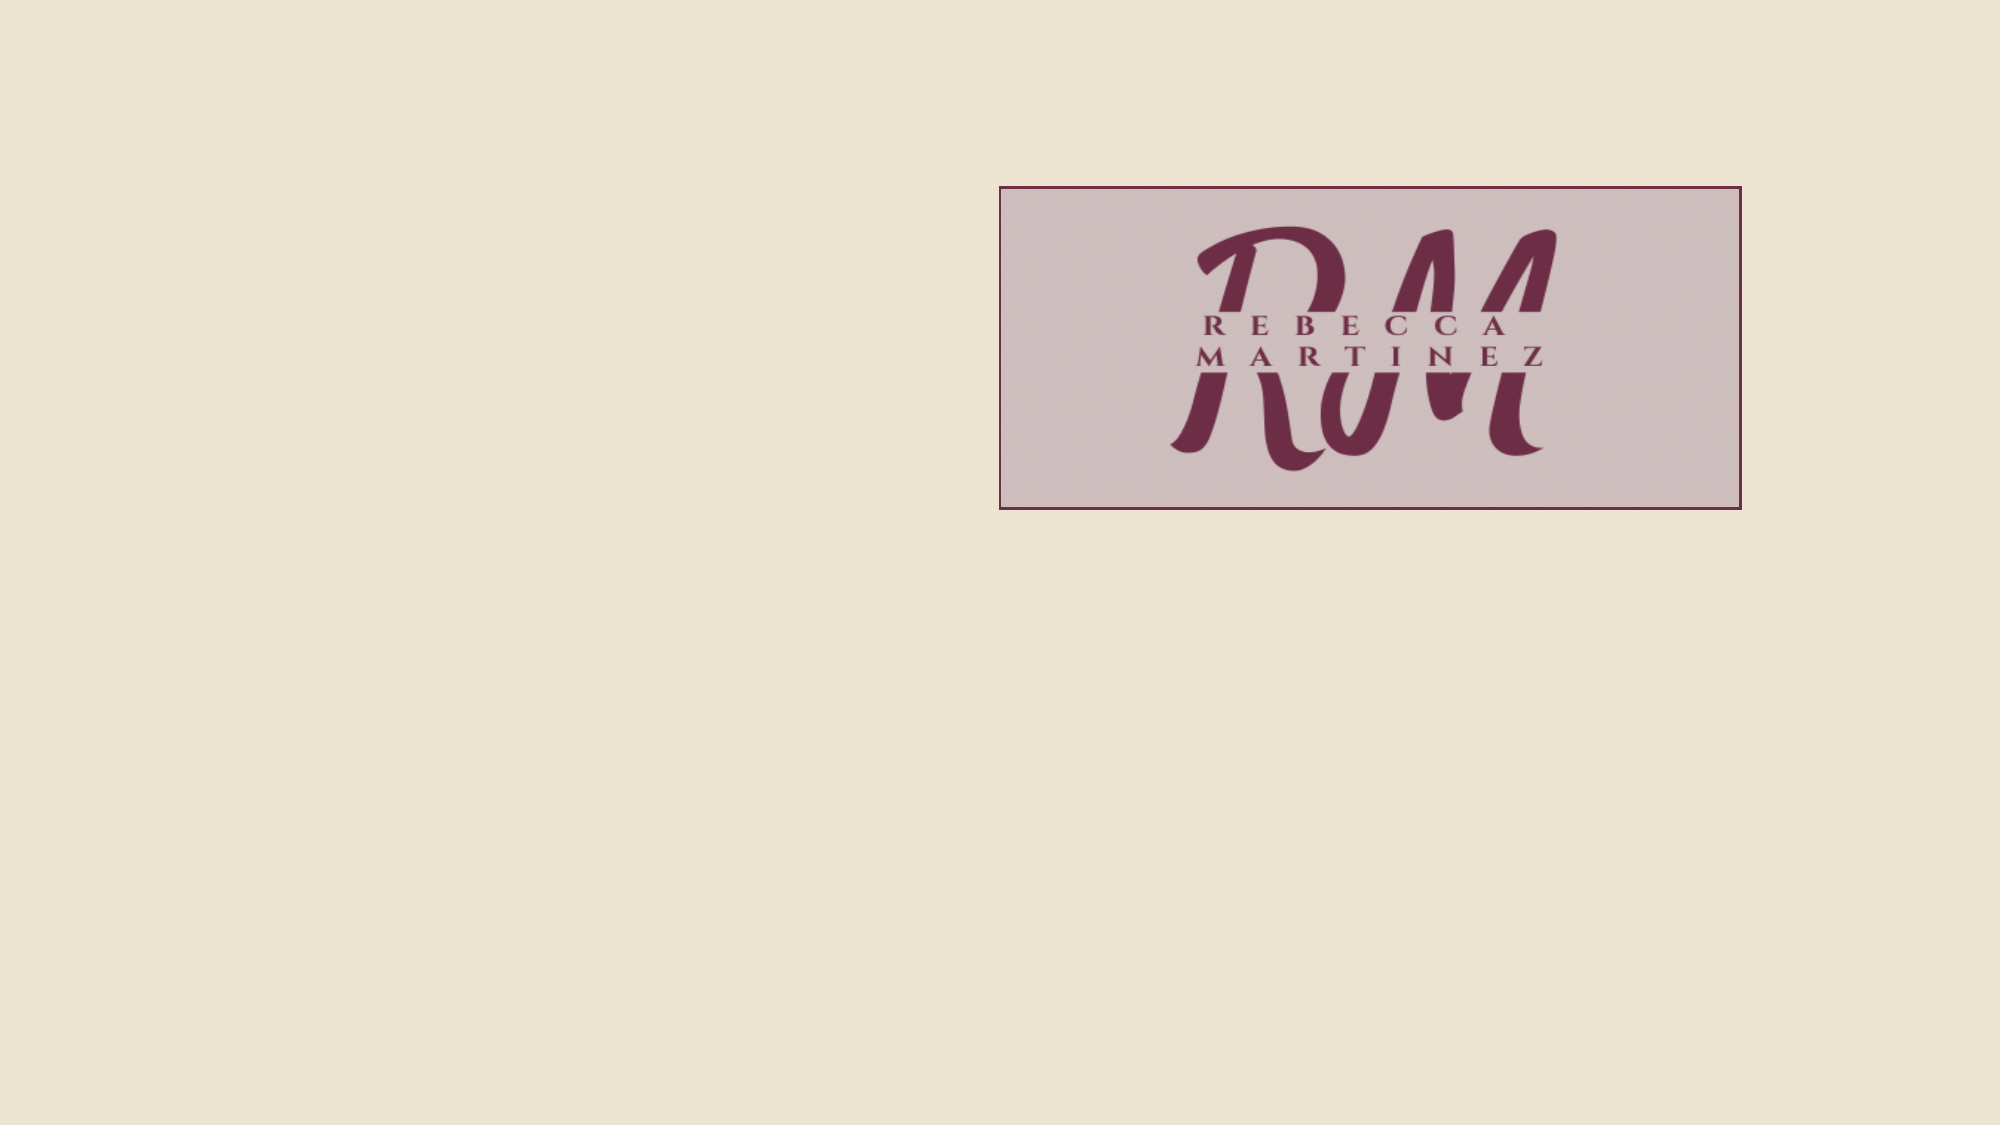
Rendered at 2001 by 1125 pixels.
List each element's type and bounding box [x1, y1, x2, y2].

text_box [999, 186, 1742, 510]
